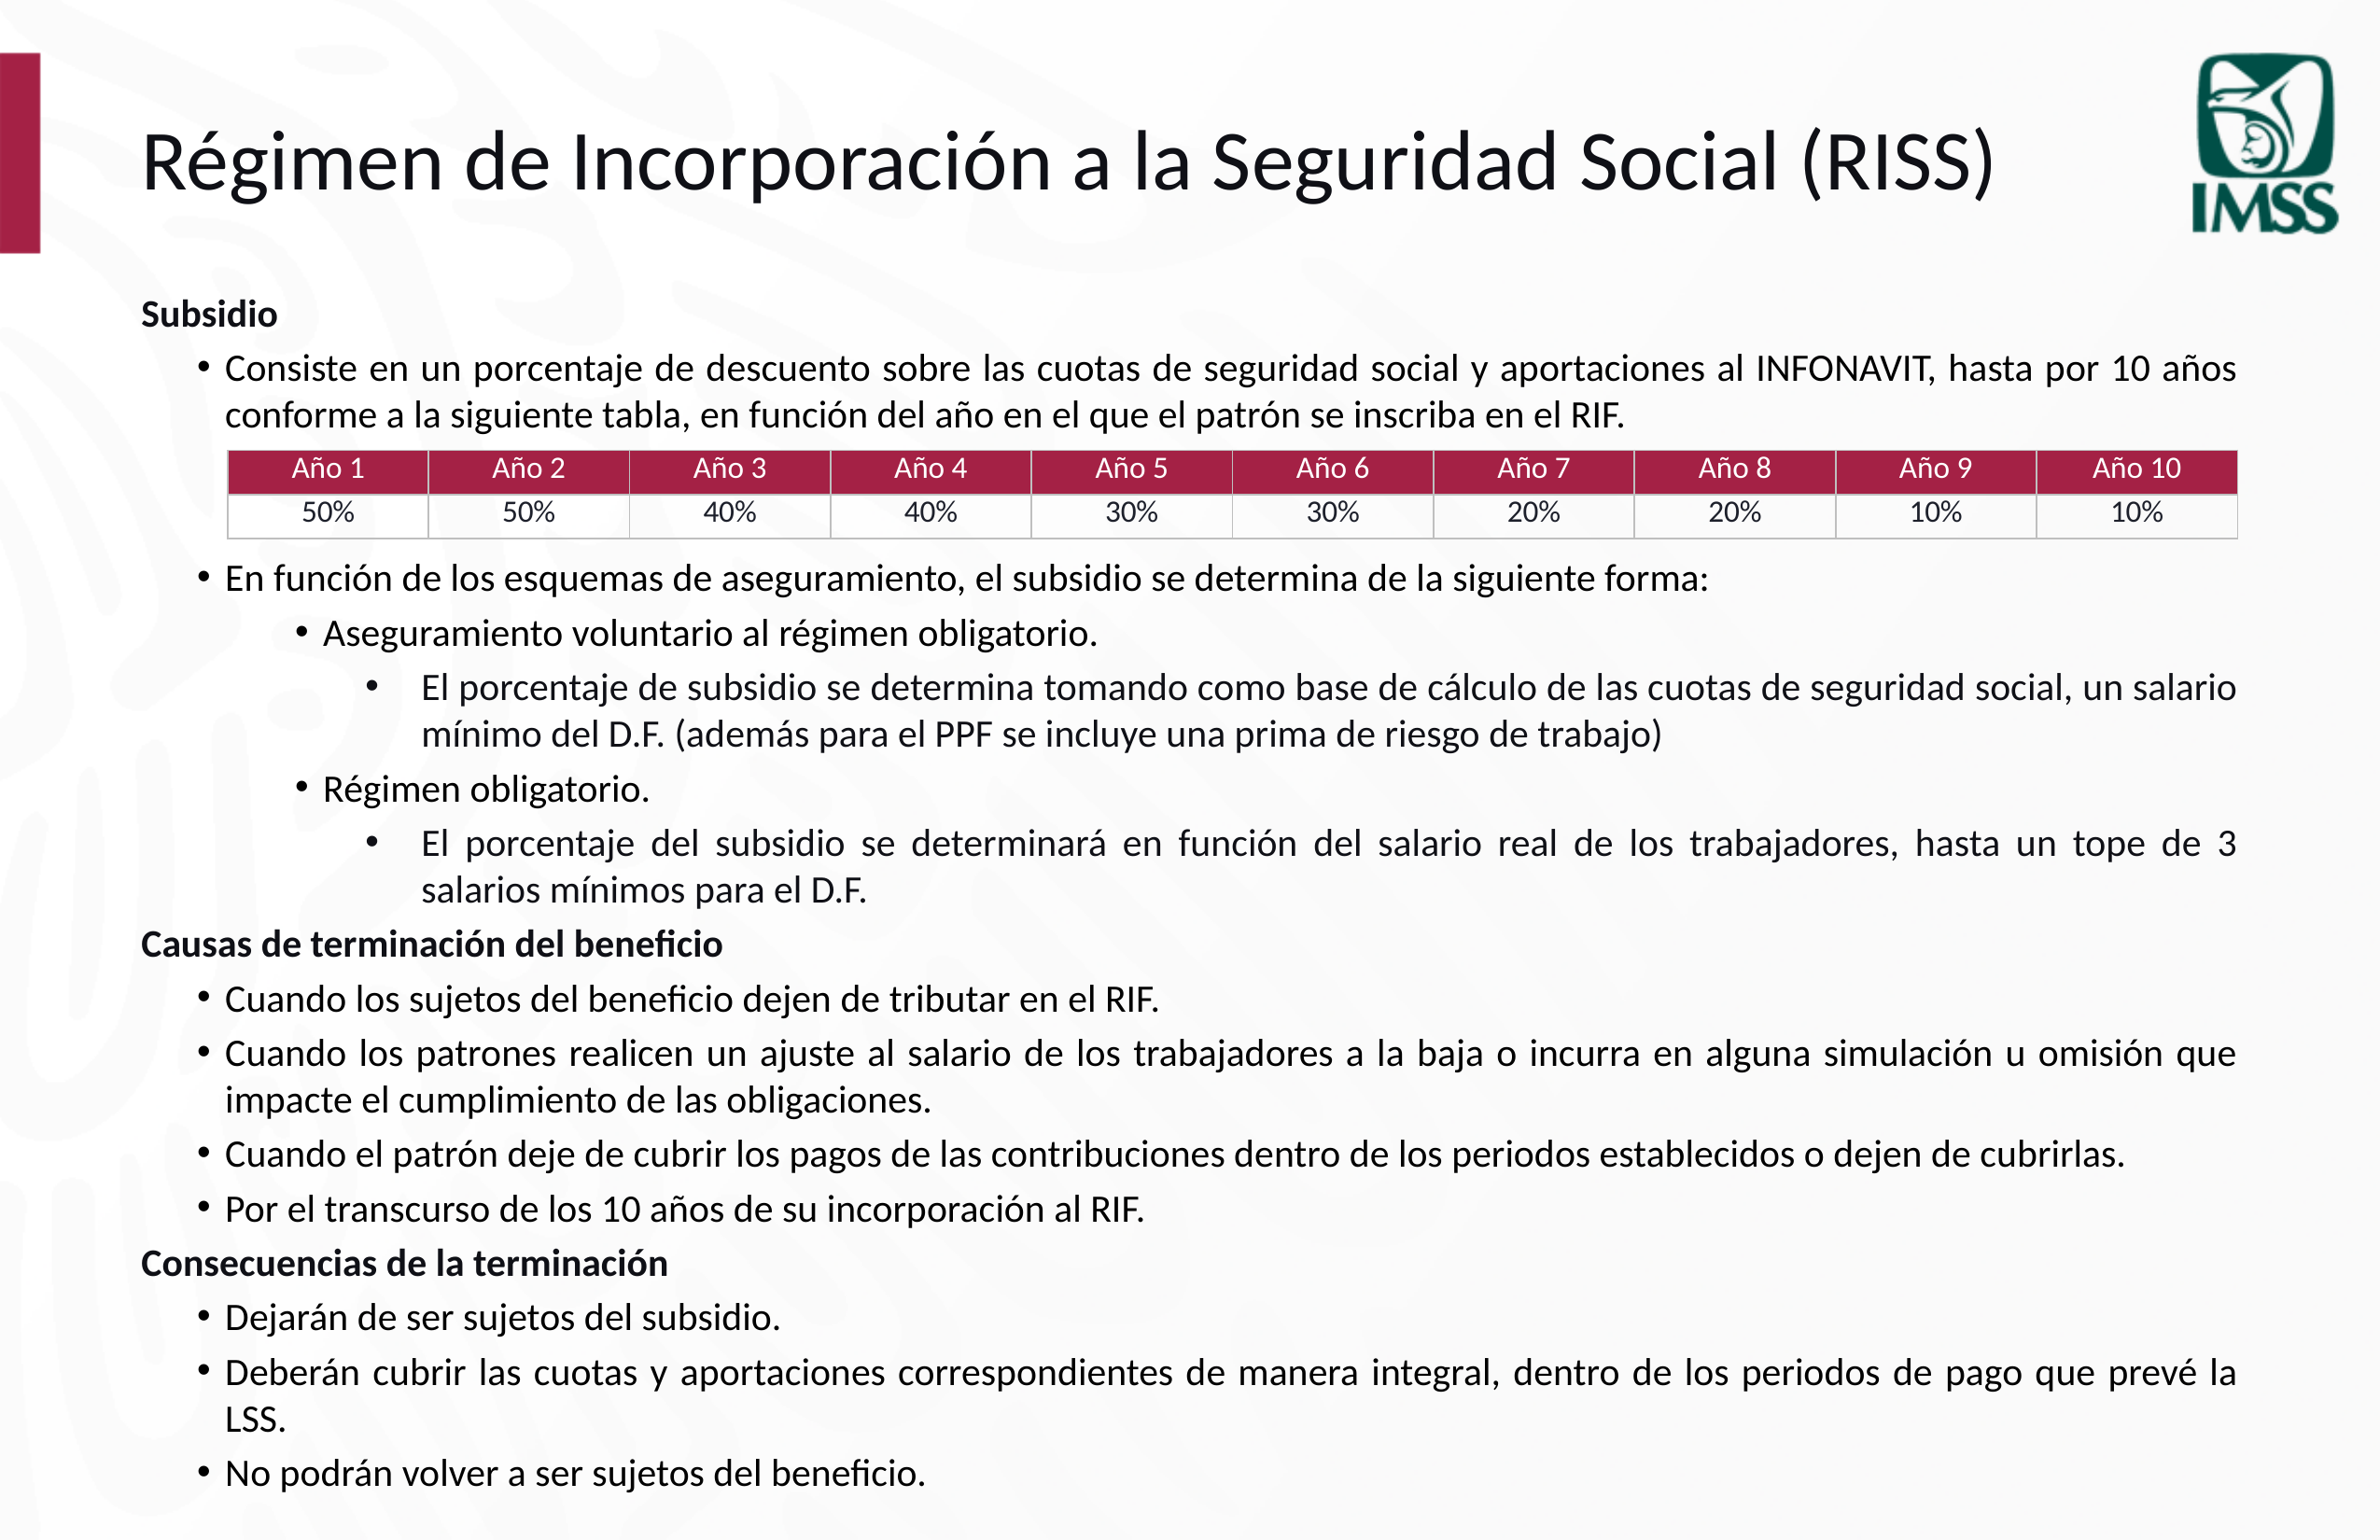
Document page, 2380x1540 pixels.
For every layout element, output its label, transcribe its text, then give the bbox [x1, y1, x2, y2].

table_header Año 1 [229, 451, 427, 494]
table_cell 50% [229, 496, 427, 538]
table_header Año 9 [1837, 451, 2036, 494]
table_header Año 7 [1435, 451, 1633, 494]
table_header Año 6 [1233, 451, 1433, 494]
picture [0, 0, 2380, 1540]
table_cell 50% [429, 496, 629, 538]
table_cell 10% [2037, 496, 2237, 538]
table_header Año 5 [1032, 451, 1232, 494]
title Régimen de Incorporación a la Seguridad Social (RISS) [119, 62, 2261, 250]
table_cell 10% [1837, 496, 2036, 538]
table_header Año 2 [429, 451, 629, 494]
table_cell 40% [832, 496, 1030, 538]
table_header Año 3 [630, 451, 830, 494]
table_cell 30% [1233, 496, 1433, 538]
list Subsidio Consiste en un porcentaje de descuento sobre las cuotas de seguridad social y aportaciones al INFONAVIT, hasta por 10 años conforme a la siguiente tabla, en función del año en el que el patrón se inscriba en el RIF. En función de los esquemas de aseguramiento, el subsidio se determina de la siguiente forma: Aseguramiento voluntario al régimen obligatorio. El porcentaje de subsidio se determina tomando como base de cálculo de las cuotas de seguridad social, un salario mínimo del D.F. (además para el PPF se incluye una prima de riesgo de trabajo) Régimen obligatorio. El porcentaje del subsidio se determinará en función del salario real de los trabajadores, hasta un tope de 3 salarios mínimos para el D.F. Causas de terminación del beneficio Cuando los sujetos del beneficio dejen de tributar en el RIF. Cuando los patrones realicen un ajuste al salario de los trabajadores a la baja o incurra en alguna simulación u omisión que impacte el cumplimiento de las obligaciones. Cuando el patrón deje de cubrir los pagos de las contribuciones dentro de los periodos establecidos o dejen de cubrirlas. Por el transcurso de los 10 años de su incorporación al RIF. Consecuencias de la terminación Dejarán de ser sujetos del subsidio. Deberán cubrir las cuotas y aportaciones correspondientes de manera integral, dentro de los periodos de pago que prevé la LSS. No podrán volver a ser sujetos del beneficio. [119, 276, 2261, 1501]
table_header Año 4 [832, 451, 1030, 494]
table_header Año 10 [2037, 451, 2237, 494]
table_header Año 8 [1635, 451, 1835, 494]
table_cell 20% [1635, 496, 1835, 538]
table_cell 20% [1435, 496, 1633, 538]
table_cell 30% [1032, 496, 1232, 538]
table_cell 40% [630, 496, 830, 538]
